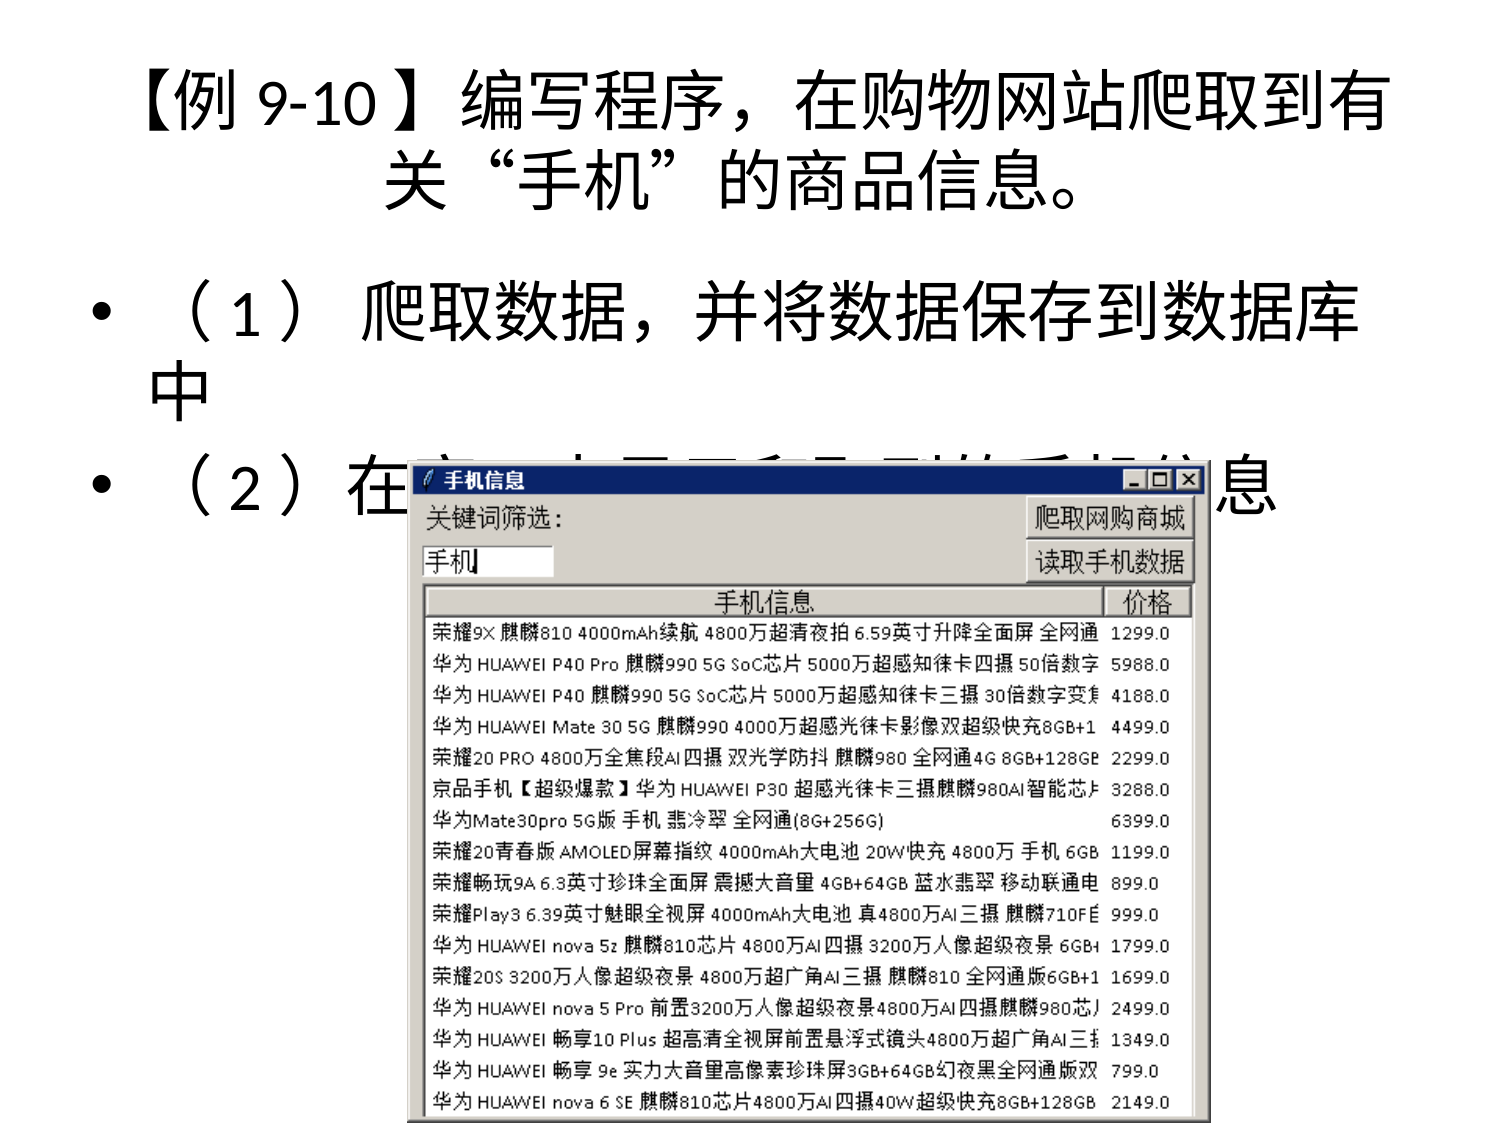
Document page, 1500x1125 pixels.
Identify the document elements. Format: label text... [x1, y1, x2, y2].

picture [407, 459, 1211, 1123]
title 【例9-10】编写程序，在购物网站爬取到有关“手机”的商品信息。 [75, 45, 1425, 233]
list （1） 爬取数据，并将数据保存到数据库中 （2）在窗口中显示爬取到的手机信息 [75, 262, 1425, 1005]
